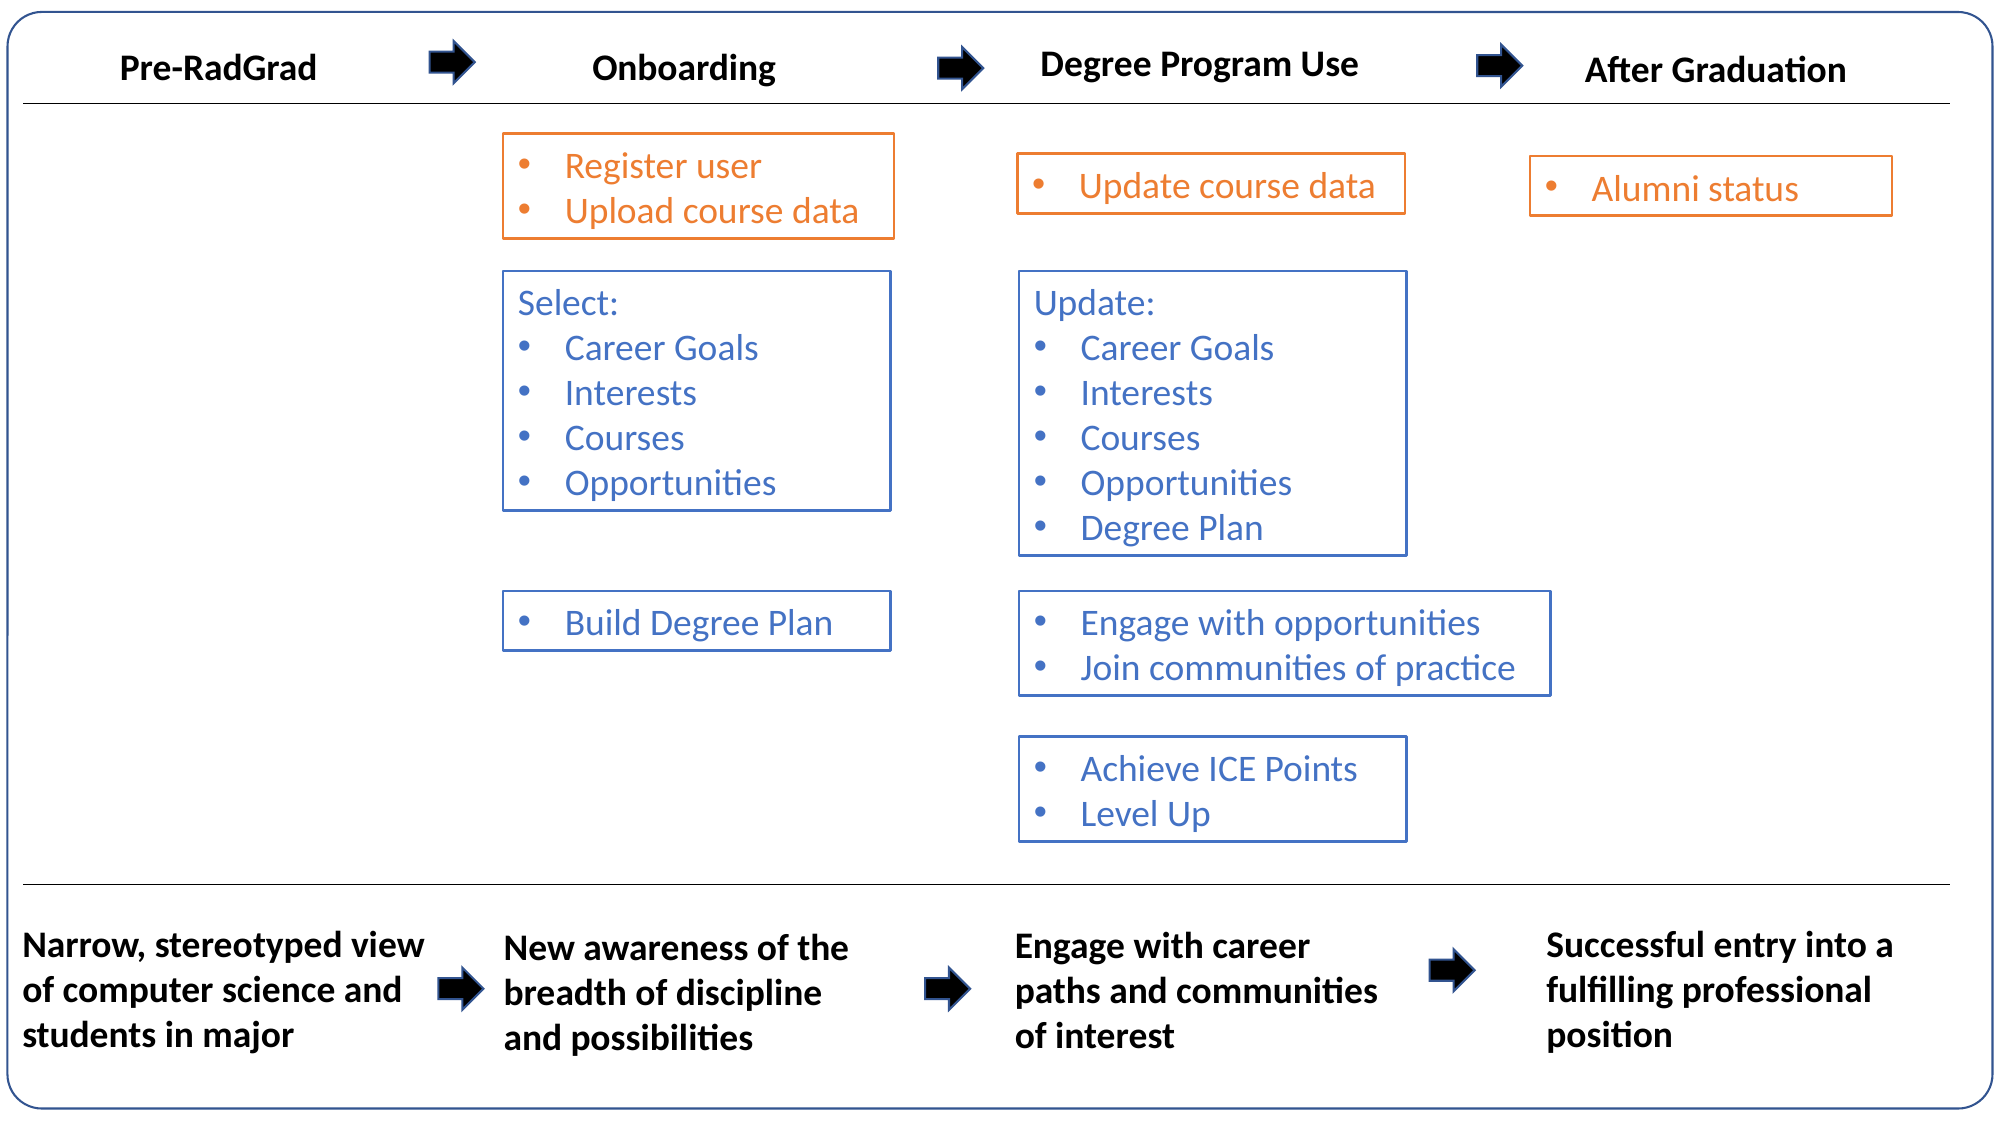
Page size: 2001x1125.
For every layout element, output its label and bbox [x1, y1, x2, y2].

text_box [6, 10, 1994, 1110]
